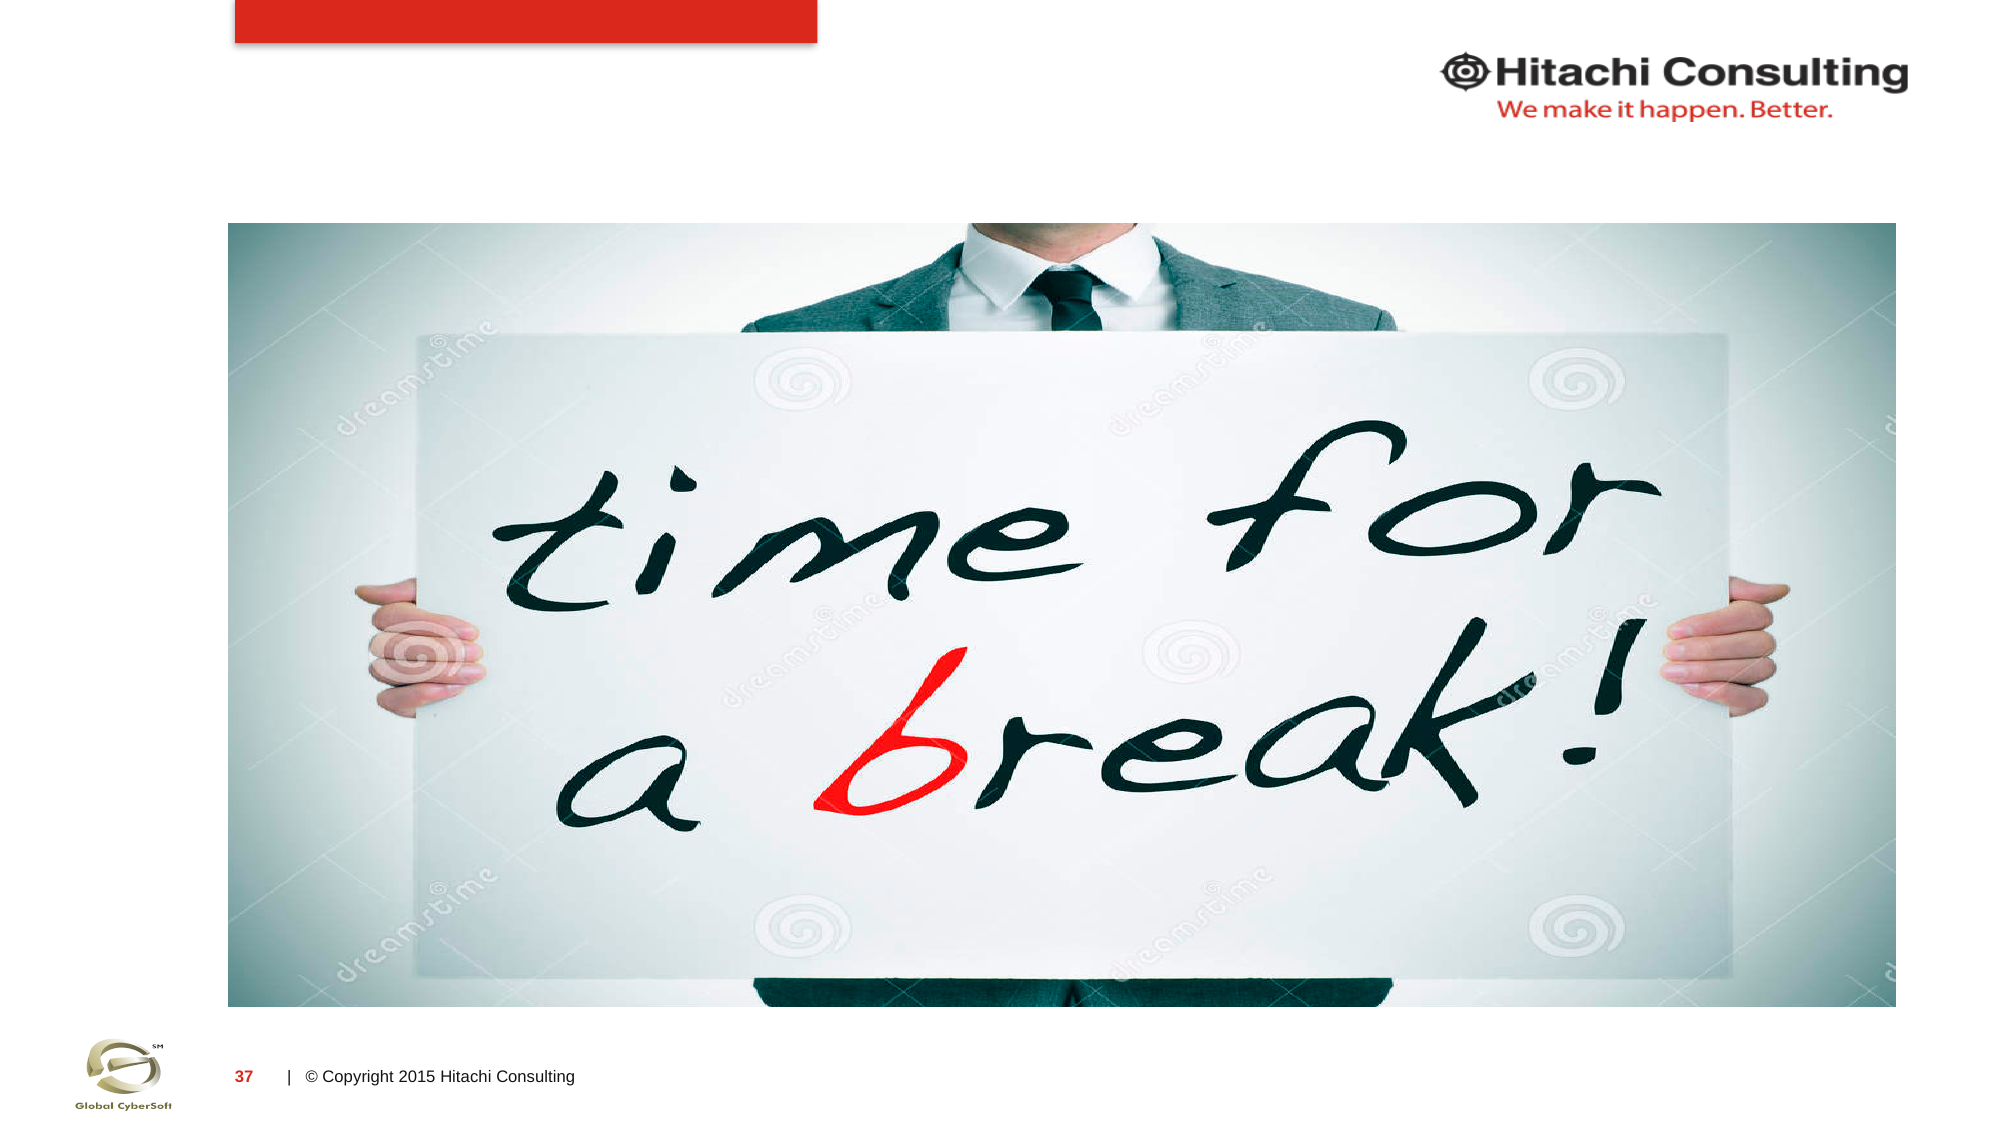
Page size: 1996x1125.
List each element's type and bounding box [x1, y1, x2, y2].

list [228, 223, 1896, 1007]
picture [71, 1036, 174, 1113]
picture [1439, 51, 1908, 122]
